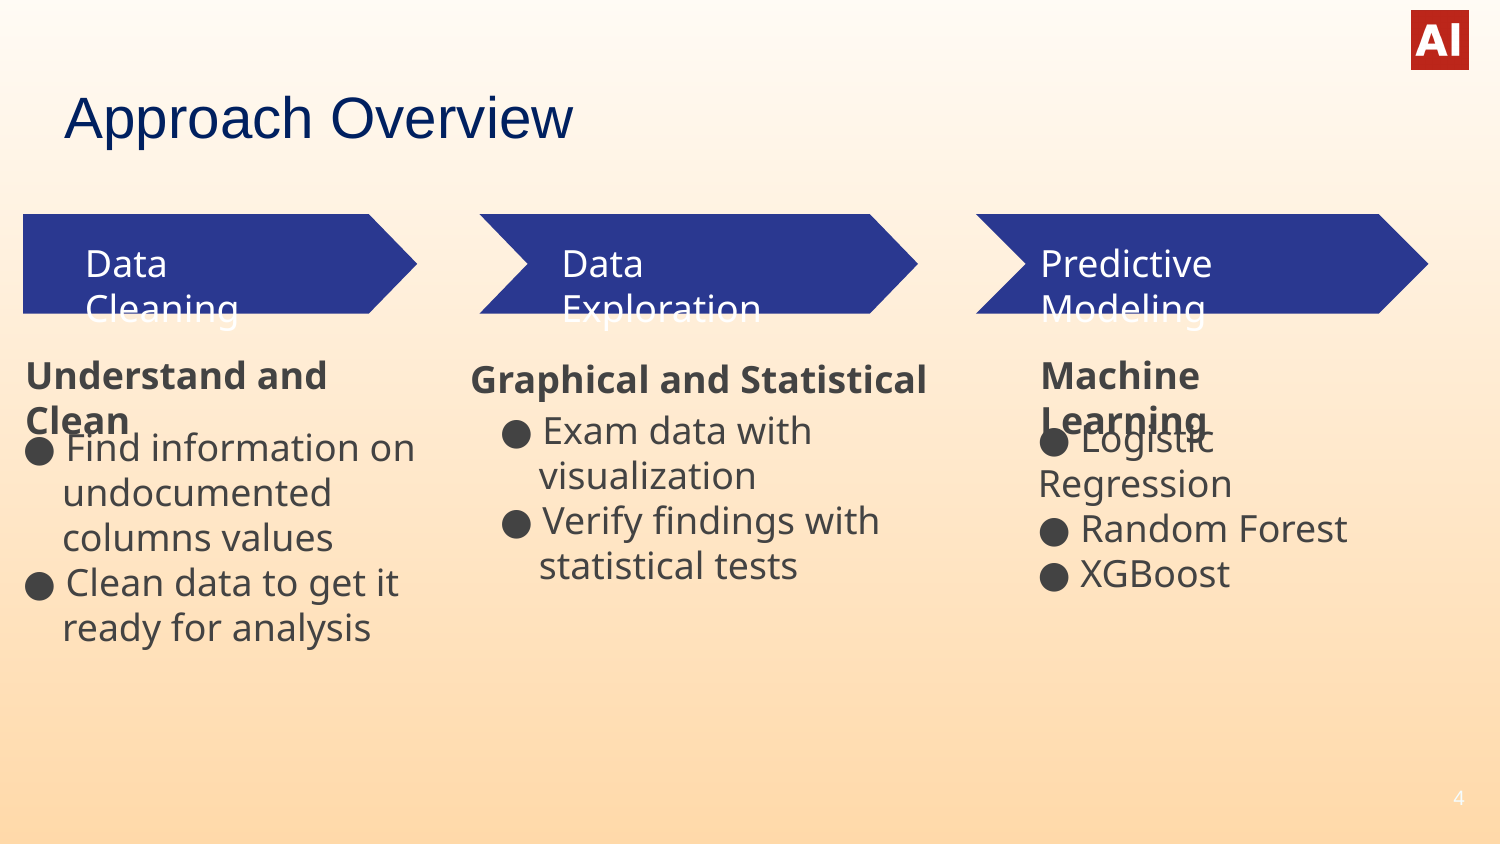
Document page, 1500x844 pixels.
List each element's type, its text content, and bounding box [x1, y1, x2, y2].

text_box Understand and Clean [23, 350, 418, 421]
slide_number 4 [1389, 764, 1480, 830]
text_box ● Logistic Regression ● Random Forest ● XGBoost [1037, 407, 1408, 595]
title [0, 83, 1397, 705]
text_box Data Exploration [559, 237, 837, 330]
text_box [975, 214, 1429, 314]
text_box Data Cleaning [82, 237, 319, 330]
text_box [479, 214, 919, 314]
text_box Approach Overview [62, 78, 603, 151]
text_box ● Exam data with visualization ● Verify findings with statistical tests [500, 405, 900, 588]
text_box [23, 214, 418, 314]
text_box ● Find information on undocumented columns values ● Clean data to get it ready for analysis [23, 421, 451, 649]
text_box Machine Learning [1037, 350, 1372, 407]
text_box Graphical and Statistical [442, 354, 954, 402]
text_box Predictive Modeling [1037, 237, 1372, 330]
picture [1411, 10, 1469, 70]
